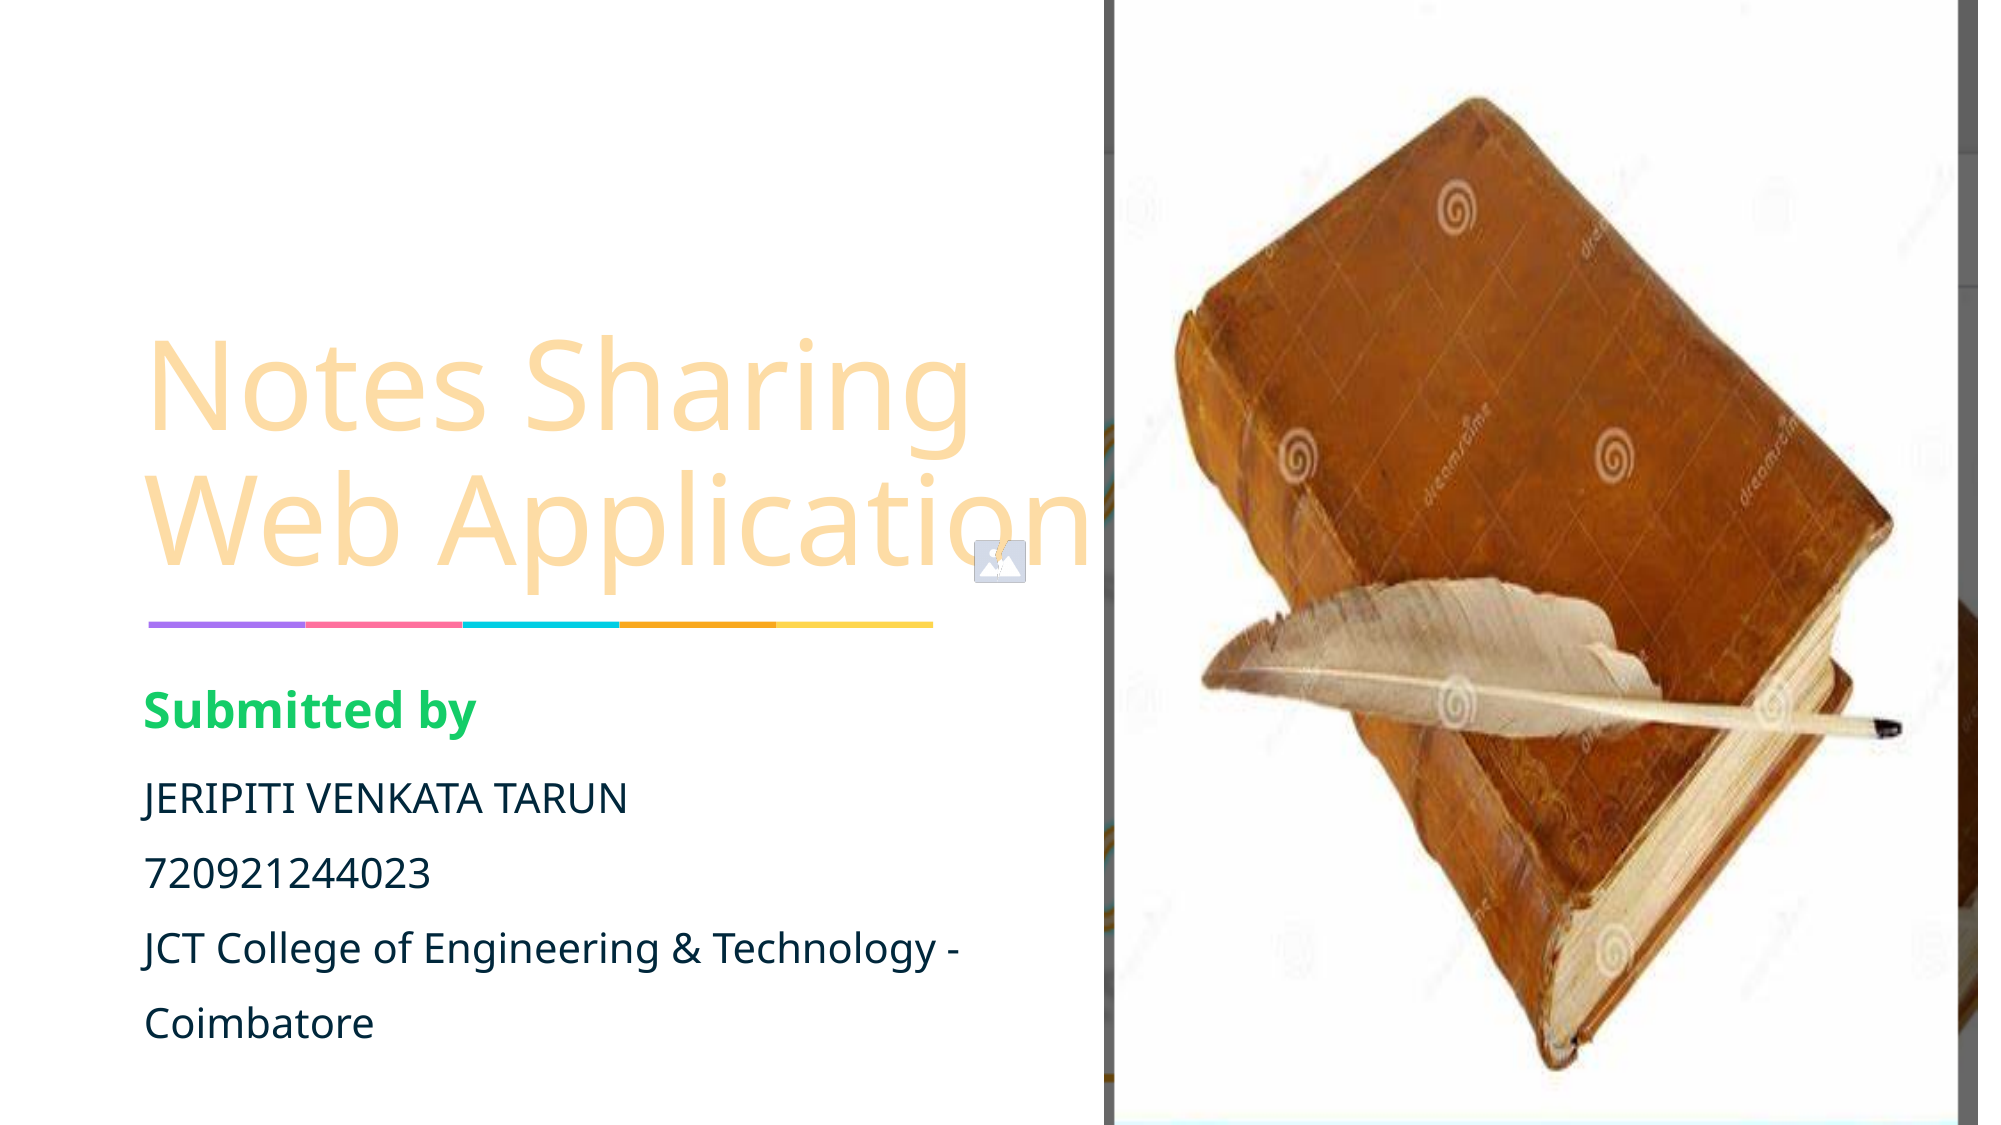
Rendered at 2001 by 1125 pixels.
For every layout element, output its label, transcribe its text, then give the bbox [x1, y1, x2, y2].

subtitle Submitted by [128, 678, 1104, 739]
title Notes Sharing Web Application [128, 291, 1104, 601]
picture [968, 531, 1032, 594]
picture [1104, 0, 1978, 1125]
list JERIPITI VENKATA TARUN 720921244023 JCT College of Engineering & Technology -Coimbatore [128, 739, 1104, 813]
